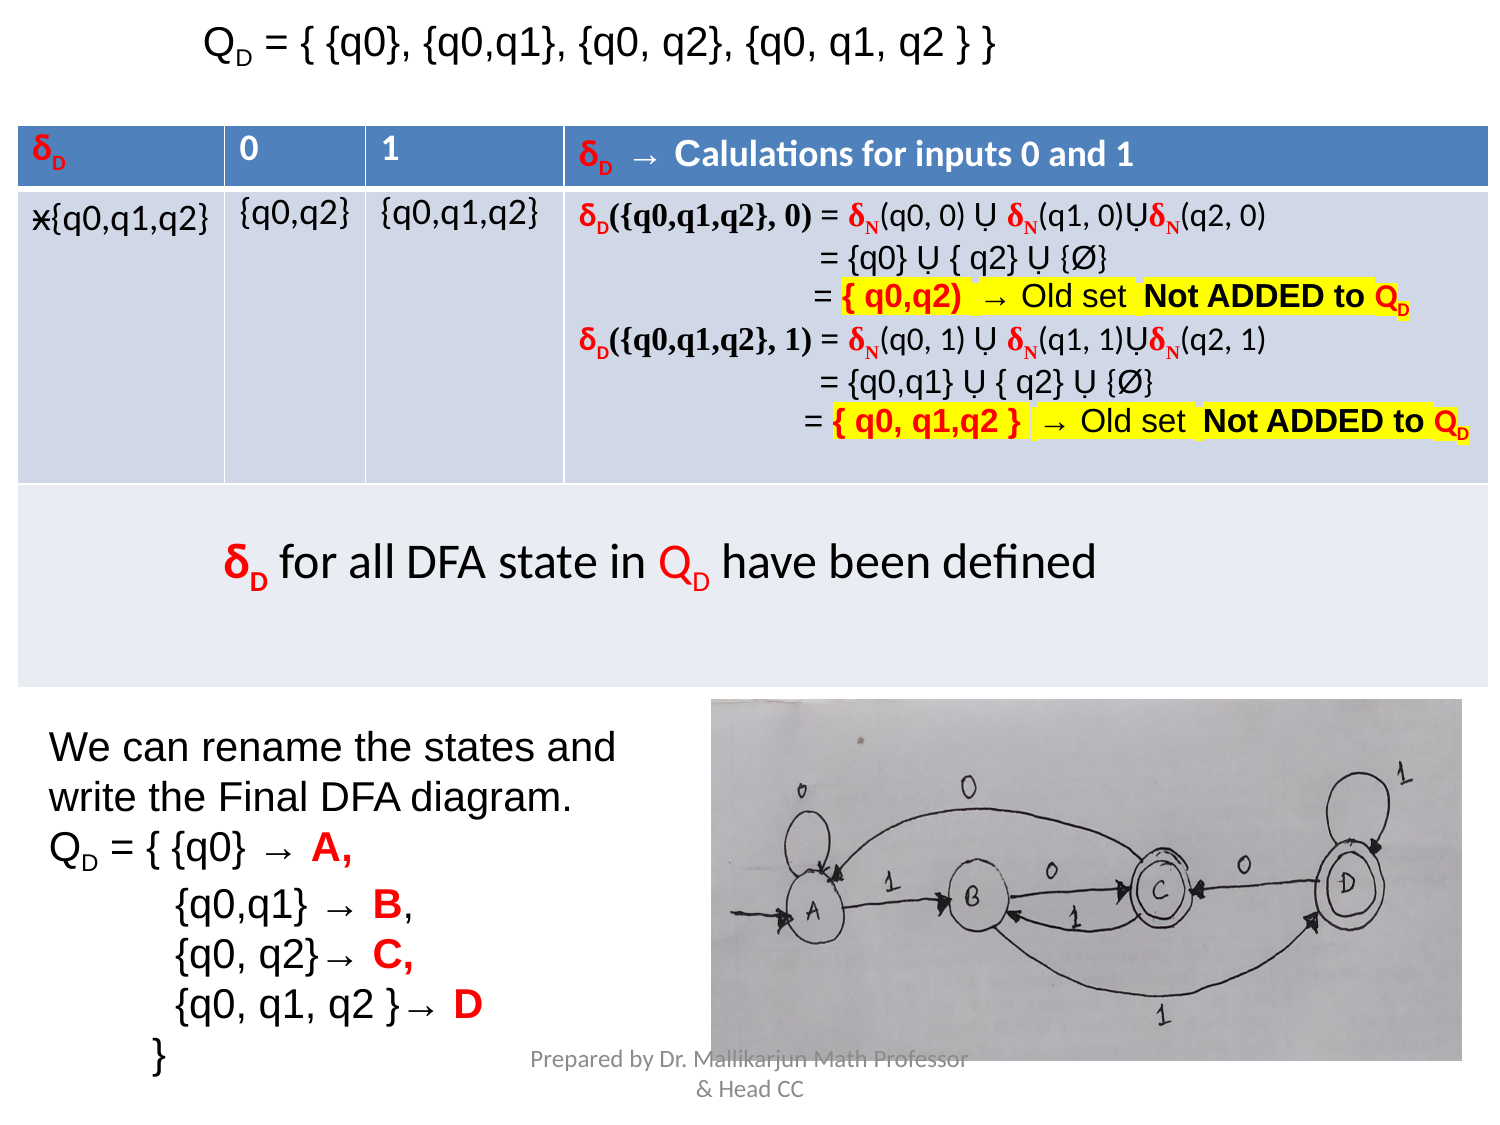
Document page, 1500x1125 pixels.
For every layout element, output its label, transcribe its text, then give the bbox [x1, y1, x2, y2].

table_cell {q0,q2} [225, 192, 365, 483]
table_header 0 [225, 126, 365, 186]
text_box QD = { {q0}, {q0,q1}, {q0, q2}, {q0, q1, q2 } } [188, 7, 1182, 97]
footer Prepared by Dr. Mallikarjun Math Professor & Head CC [512, 1042, 988, 1103]
table_cell {q0,q1,q2} [366, 192, 563, 483]
table_header 1 [366, 126, 563, 186]
table_cell δD for all DFA state in QD have been defined [18, 485, 1488, 687]
table_cell δD({q0,q1,q2}, 0) = δN(q0, 0) Ụ δN(q1, 0)ỤδN(q2, 0) = {q0} Ụ { q2} Ụ {Ø} = { q0,q2) → Old set Not ADDED to QD δD({q0,q1,q2}, 1) = δN(q0, 1) Ụ δN(q1, 1)ỤδN(q2, 1) = {q0,q1} Ụ { q2} Ụ {Ø} = { q0, q1,q2 } → Old set Not ADDED to QD [565, 192, 1488, 483]
table_header δD [18, 126, 224, 186]
table_cell ӿ{q0,q1,q2} [18, 192, 224, 483]
table_header δD → Calulations for inputs 0 and 1 [565, 126, 1488, 186]
picture [710, 699, 1462, 1061]
text_box We can rename the states and write the Final DFA diagram. QD = { {q0} → A, {q0,q1} → B, {q0, q2}→ C, {q0, q1, q2 }→ D } [33, 712, 679, 1024]
